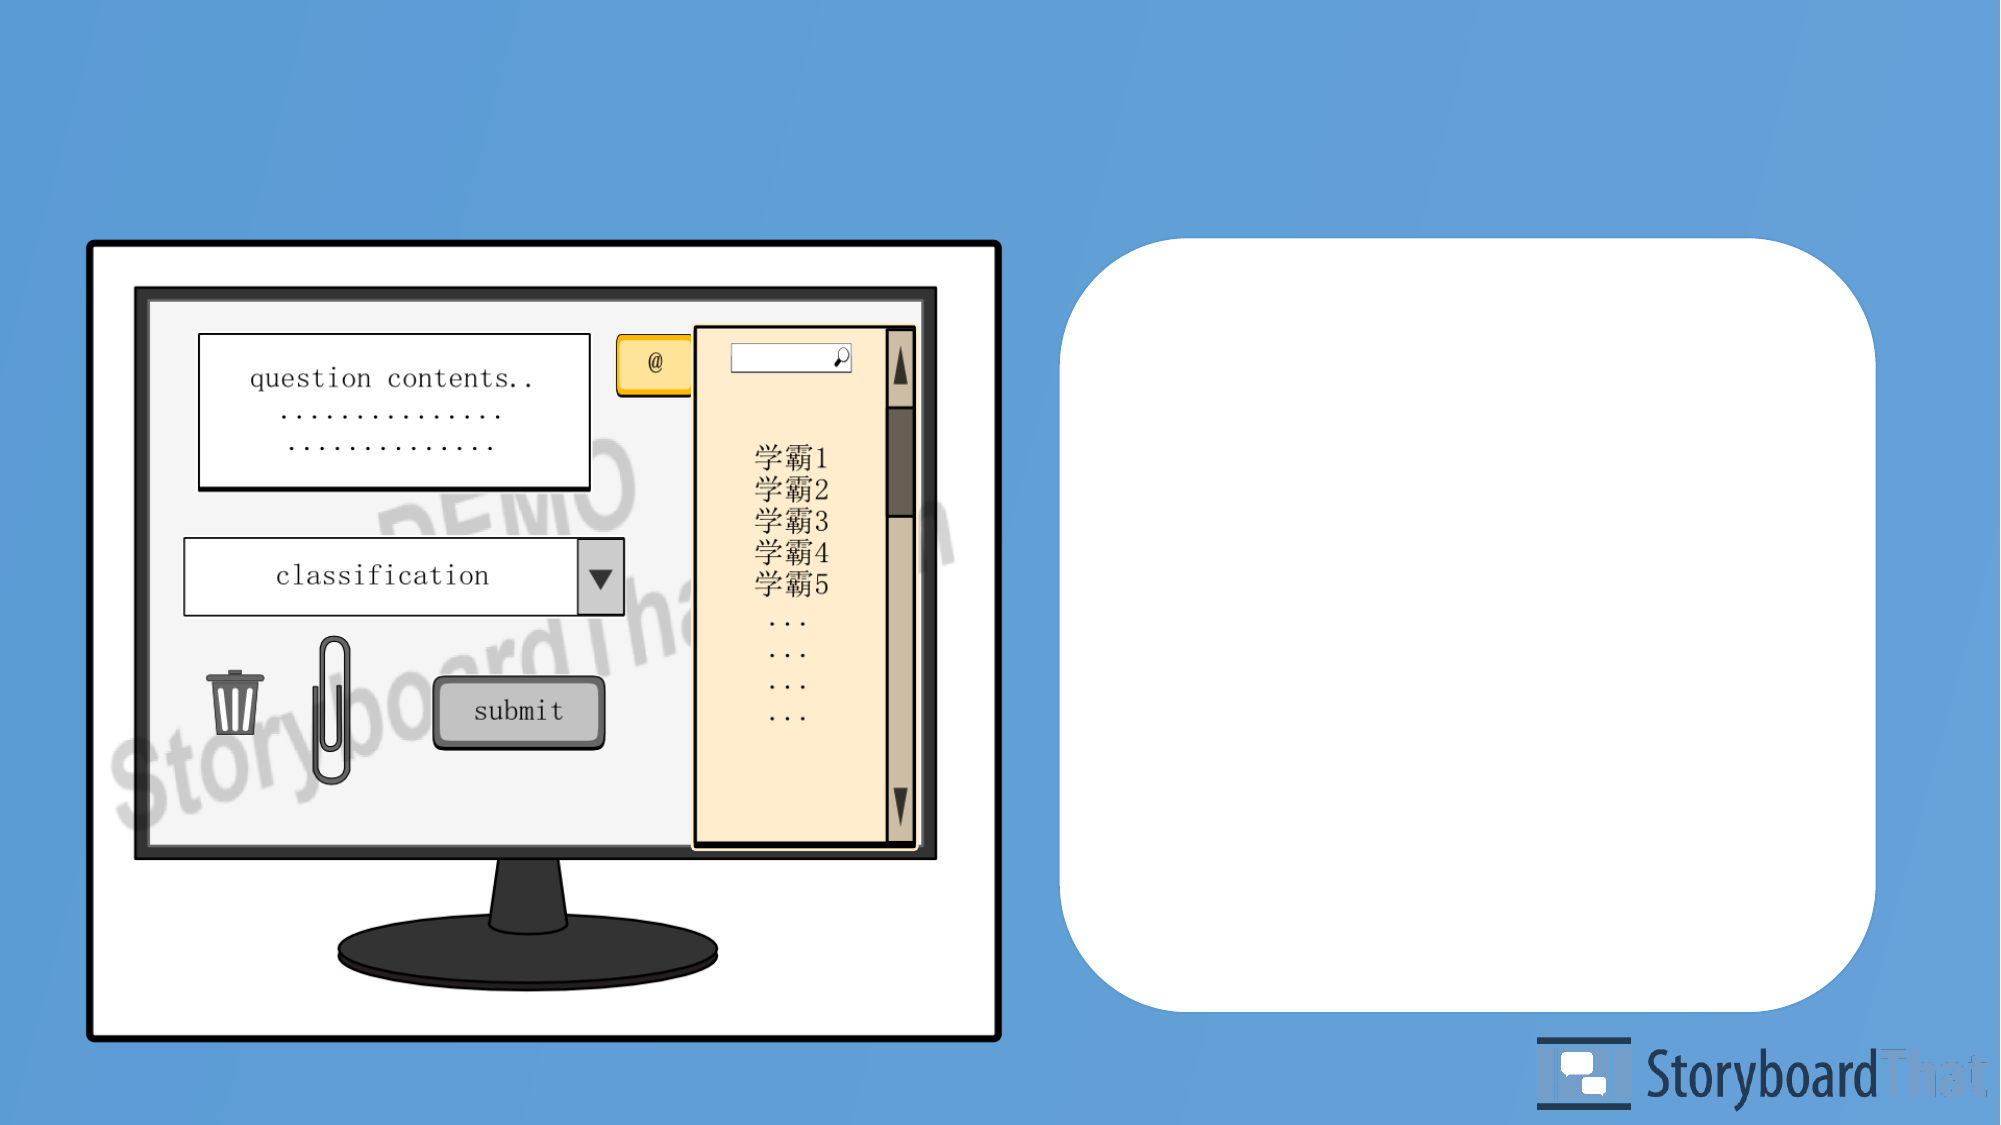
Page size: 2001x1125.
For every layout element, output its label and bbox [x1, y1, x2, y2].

picture [1537, 1034, 1987, 1112]
picture [74, 229, 1013, 1053]
